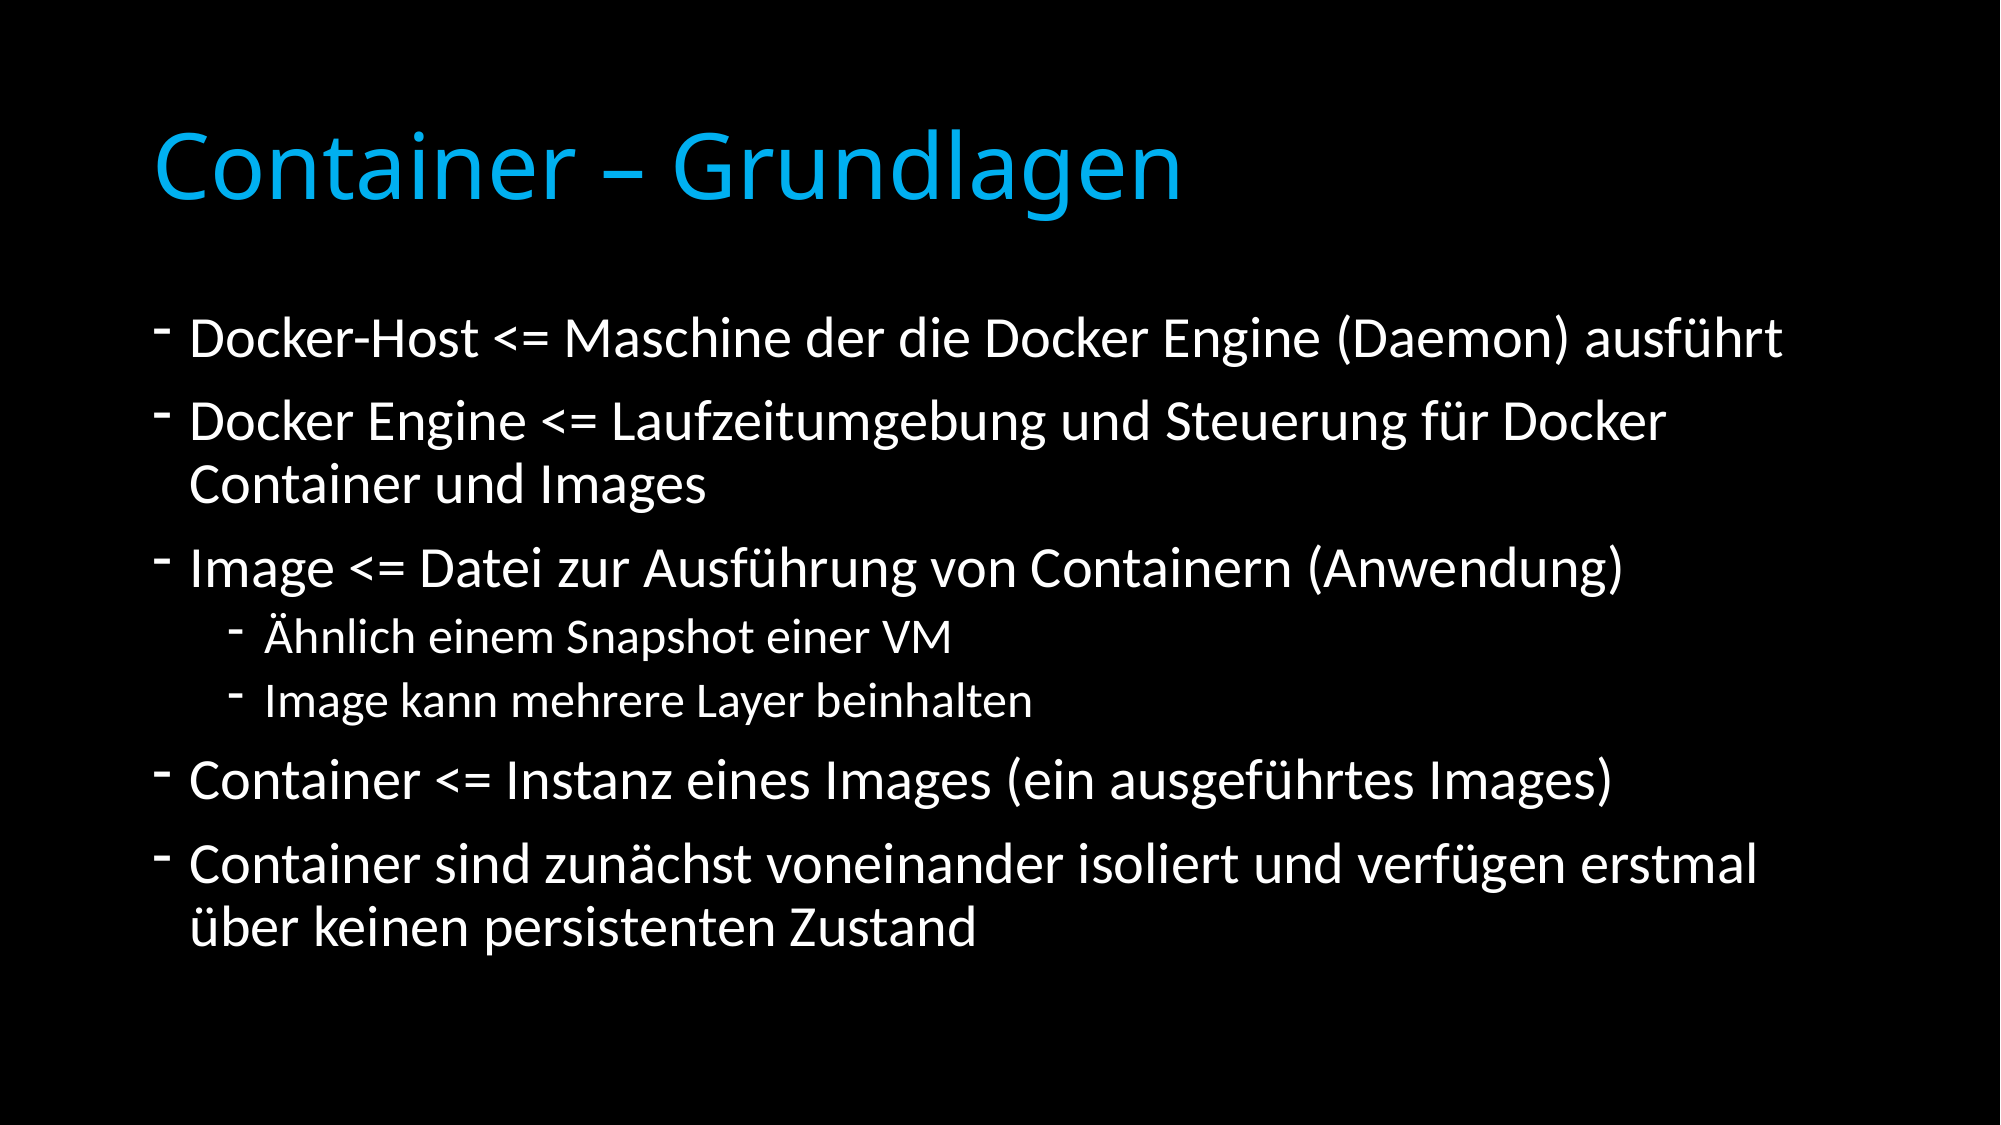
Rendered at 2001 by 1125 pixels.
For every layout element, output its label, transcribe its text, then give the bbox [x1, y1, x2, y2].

list Docker-Host <= Maschine der die Docker Engine (Daemon) ausführt Docker Engine <= Laufzeitumgebung und Steuerung für Docker Container und Images Image <= Datei zur Ausführung von Containern (Anwendung) Ähnlich einem Snapshot einer VM Image kann mehrere Layer beinhalten Container <= Instanz eines Images (ein ausgeführtes Images) Container sind zunächst voneinander isoliert und verfügen erstmal über keinen persistenten Zustand [137, 299, 1863, 1014]
title Container – Grundlagen [137, 61, 1863, 279]
